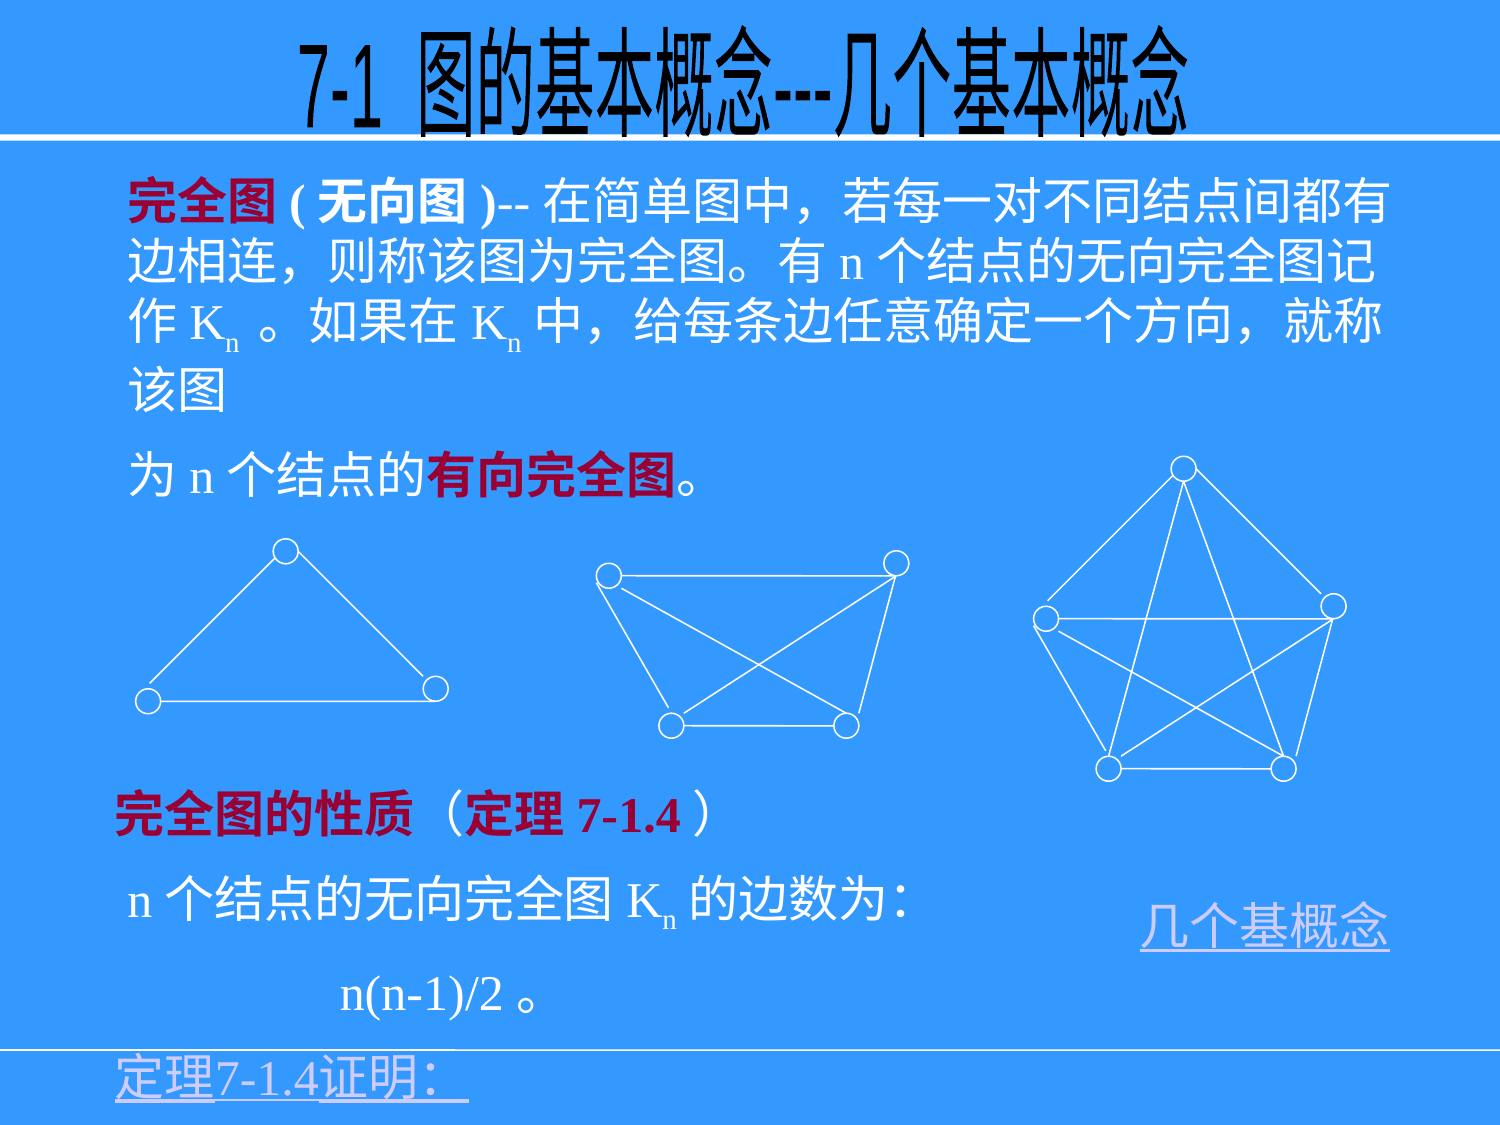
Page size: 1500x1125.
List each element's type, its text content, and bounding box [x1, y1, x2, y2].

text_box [596, 550, 909, 739]
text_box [135, 538, 449, 714]
text_box 完全图的性质（定理7-1.4） n个结点的无向完全图Kn的边数为： n(n-1)/2。 定理7-1.4证明： [99, 774, 1113, 1125]
text_box 完全图(无向图)--在简单图中，若每一对不同结点间都有边相连，则称该图为完全图。有n个结点的无向完全图记作Kn 。如果在Kn中，给每条边任意确定一个方向，就称该图 为n个结点的有向完全图。 [112, 162, 1413, 511]
text_box 几个基概念 [1125, 887, 1475, 975]
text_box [1033, 456, 1347, 782]
